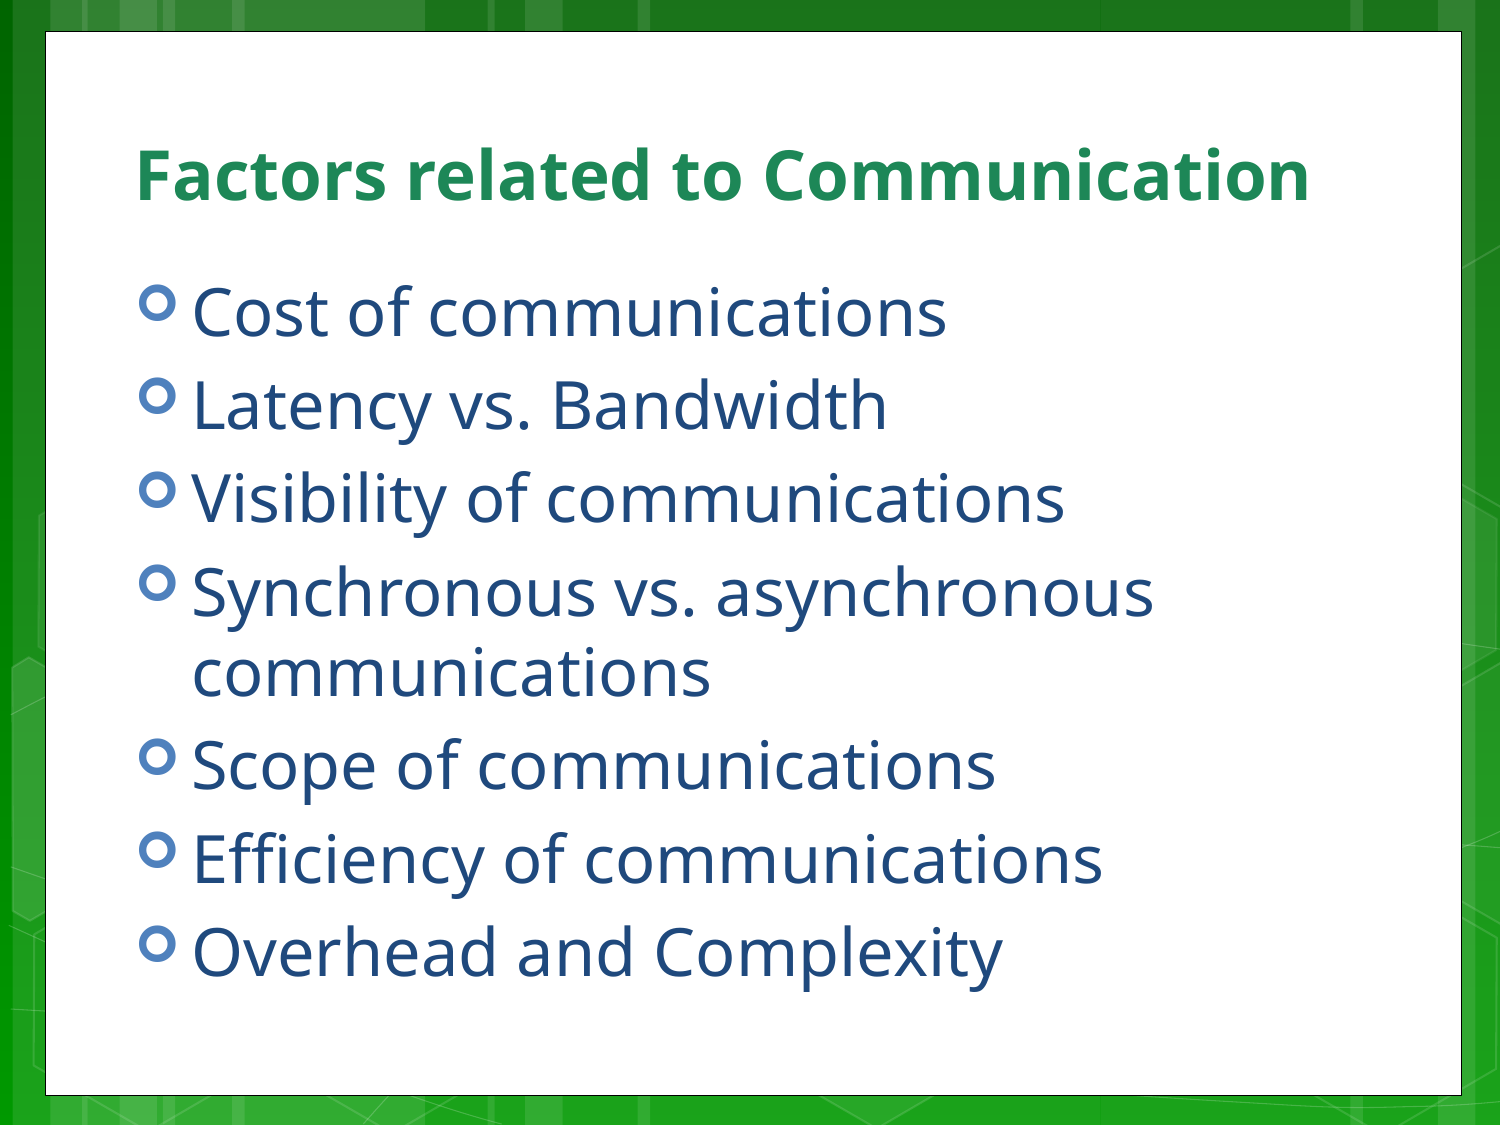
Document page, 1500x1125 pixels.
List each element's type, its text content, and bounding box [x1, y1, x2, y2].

list Cost of communications Latency vs. Bandwidth Visibility of communications Synchronous vs. asynchronous communications Scope of communications Efficiency of communications Overhead and Complexity [119, 261, 1383, 1004]
title Factors related to Communication [119, 108, 1383, 222]
